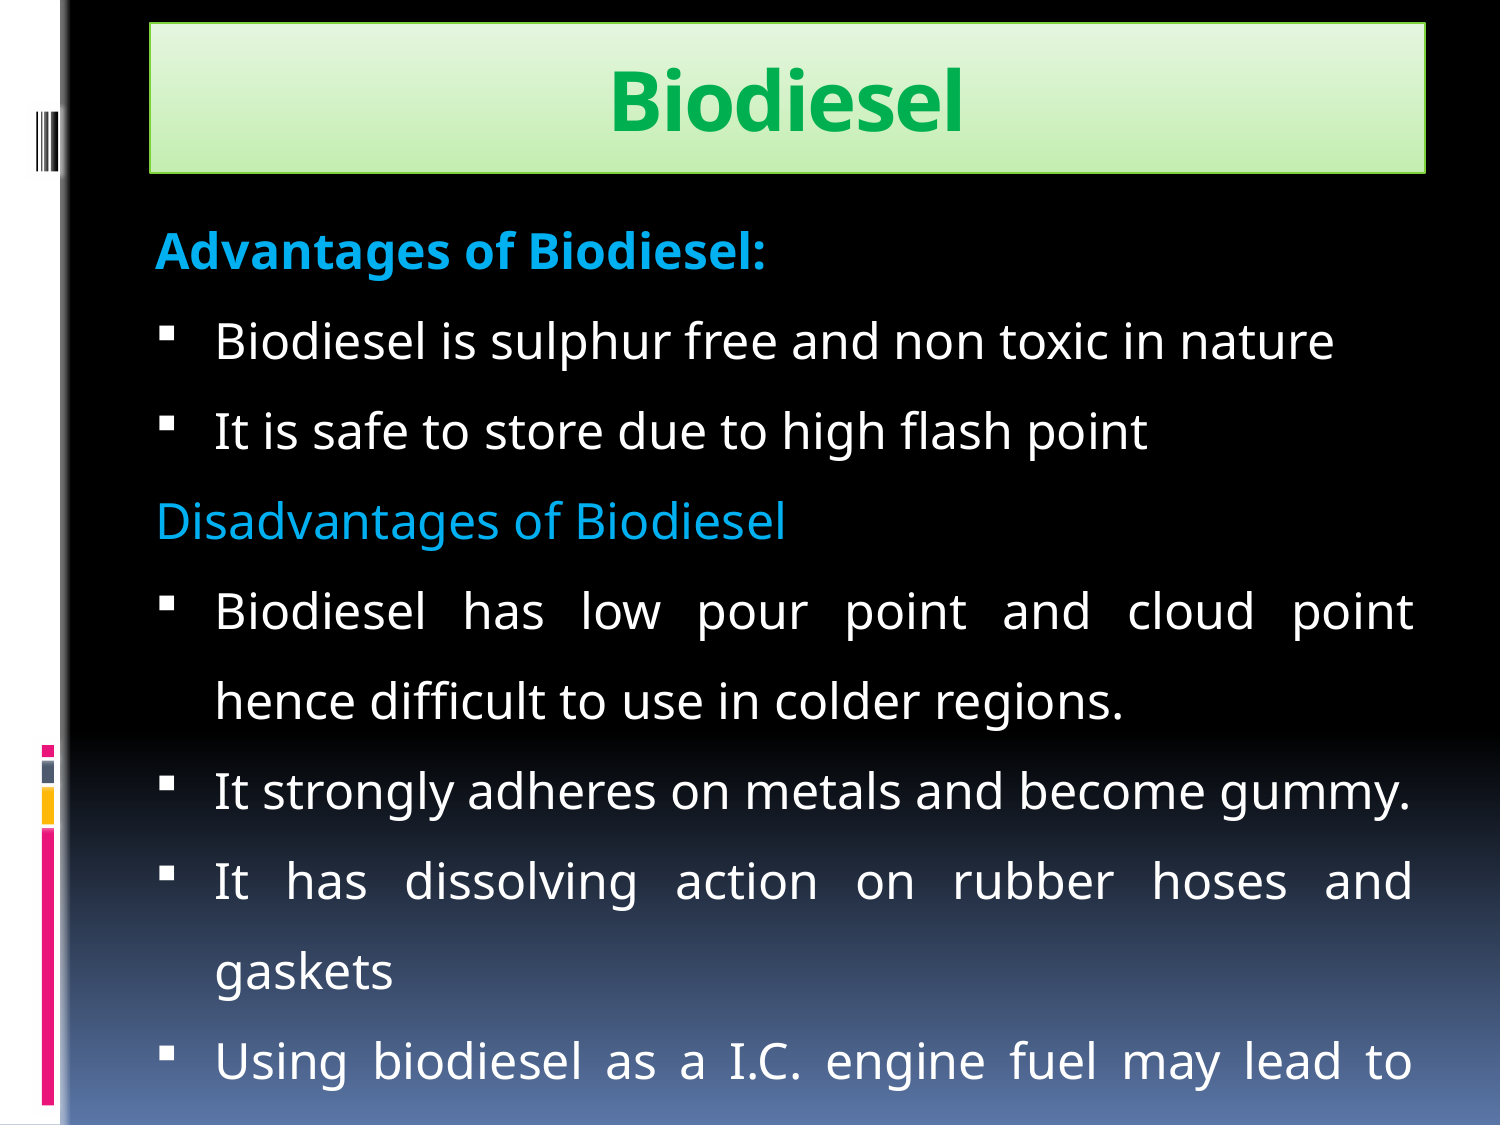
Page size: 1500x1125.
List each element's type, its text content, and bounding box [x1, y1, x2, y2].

title Biodiesel [149, 22, 1426, 174]
text_box Advantages of Biodiesel: Biodiesel is sulphur free and non toxic in nature It is safe to store due to high flash point Disadvantages of Biodiesel Biodiesel has low pour point and cloud point hence difficult to use in colder regions. It strongly adheres on metals and become gummy. It has dissolving action on rubber hoses and gaskets Using biodiesel as a I.C. engine fuel may lead to increased price and shortage of vegetable oil. [140, 182, 1430, 1125]
